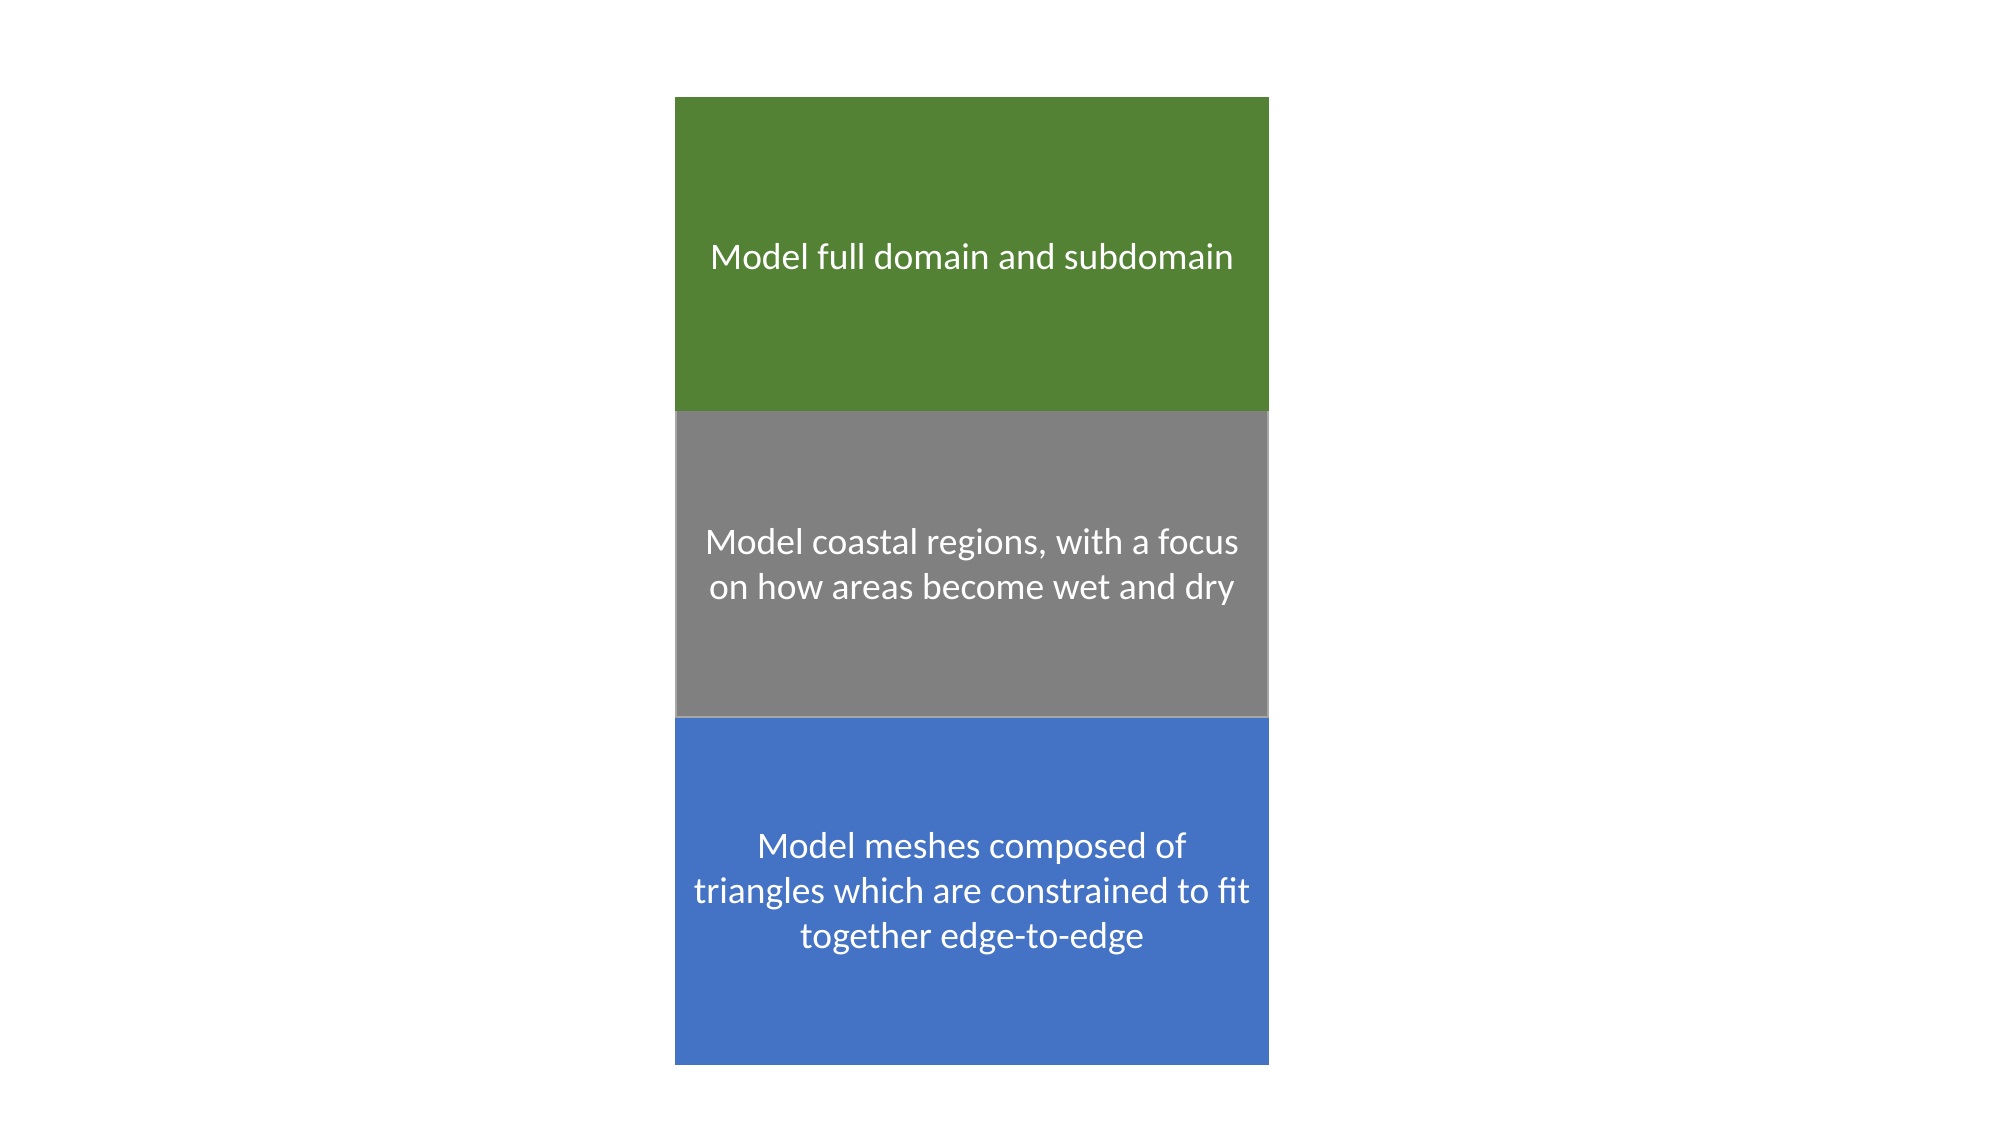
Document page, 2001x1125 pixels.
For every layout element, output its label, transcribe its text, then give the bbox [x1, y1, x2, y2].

text_box Model meshes composed of triangles which are constrained to fit together edge-to-edge [675, 718, 1269, 1065]
text_box Model coastal regions, with a focus on how areas become wet and dry [675, 411, 1269, 718]
text_box Model full domain and subdomain [675, 97, 1269, 411]
